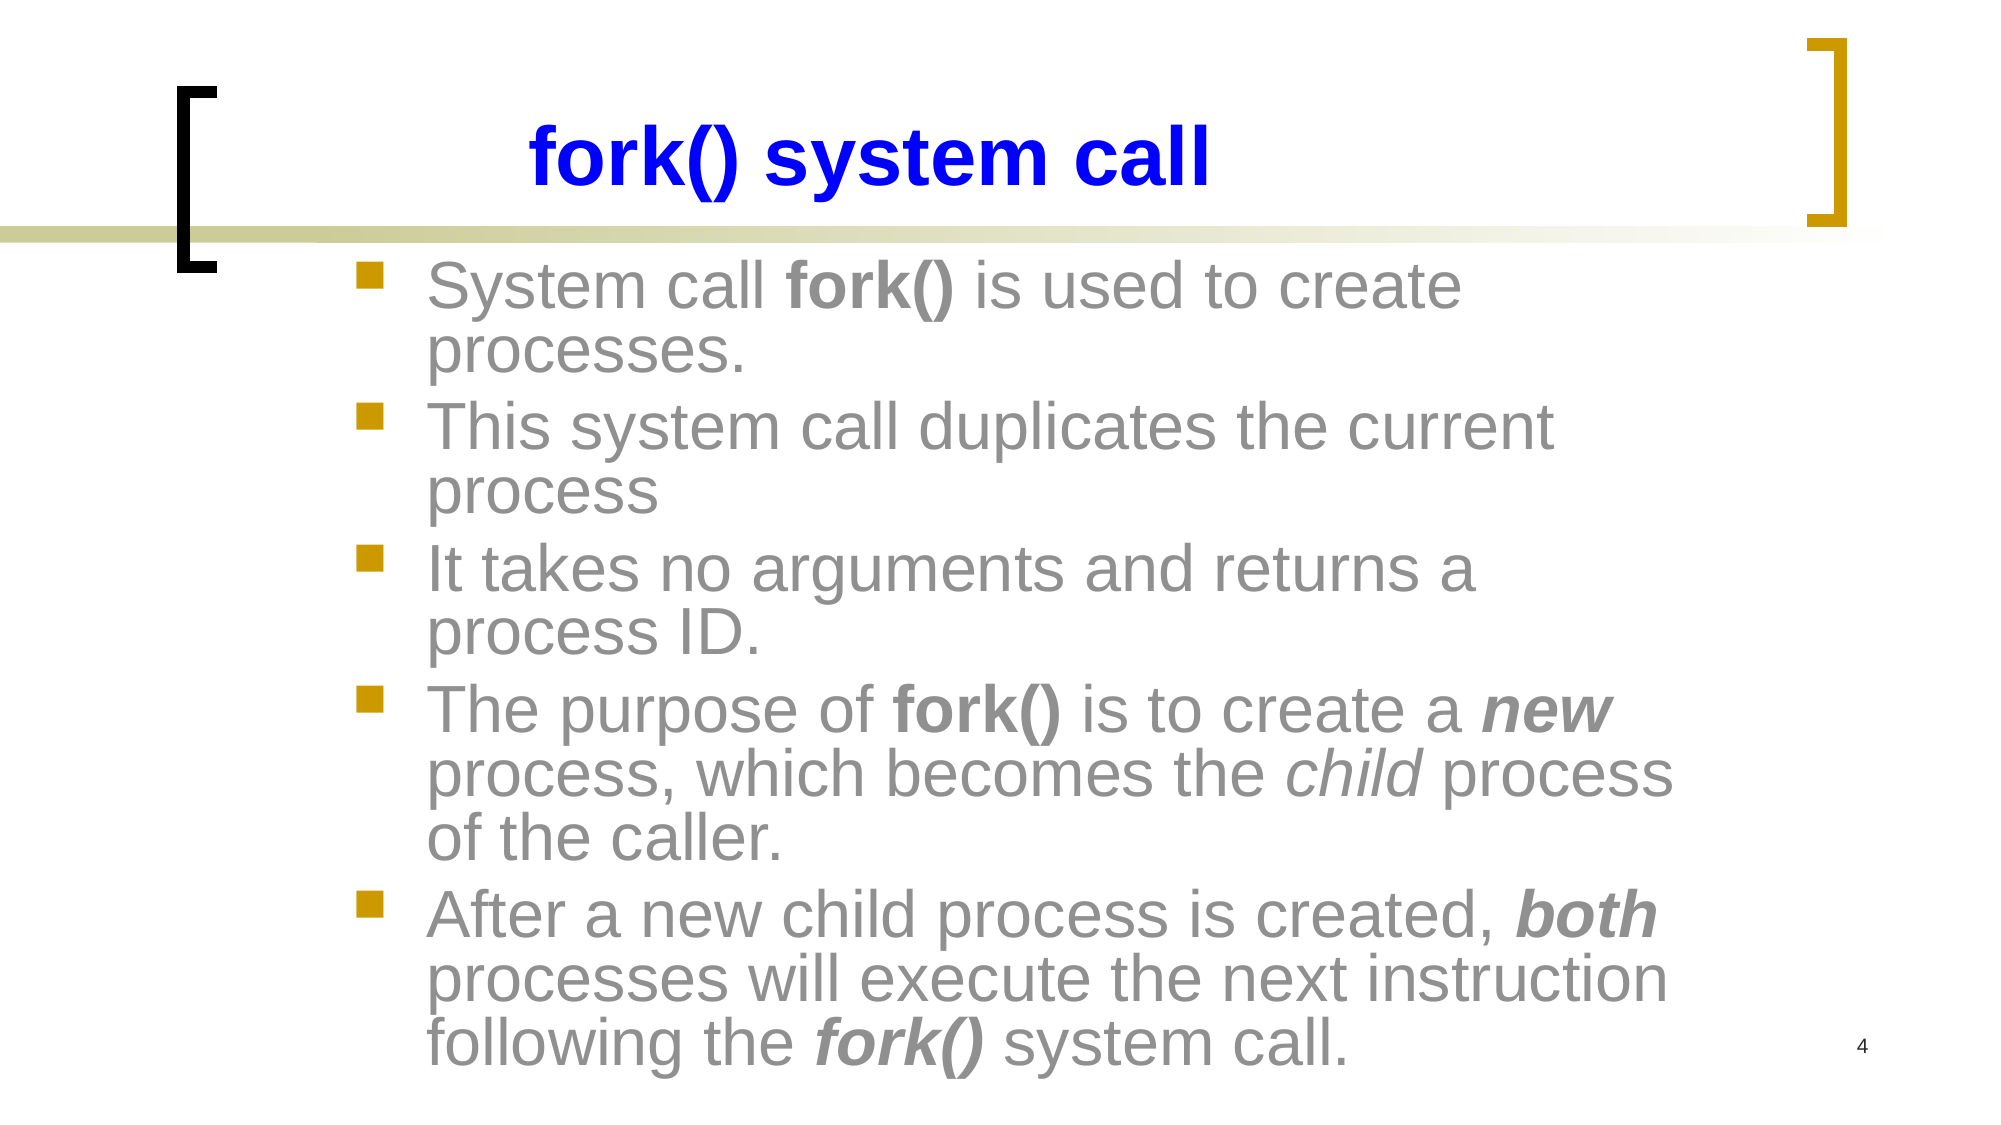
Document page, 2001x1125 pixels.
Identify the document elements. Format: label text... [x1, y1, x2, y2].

title fork() system call [513, 99, 1288, 211]
slide_number 4 [1466, 1024, 1884, 1101]
list System call fork() is used to create processes. This system call duplicates the current process It takes no arguments and returns a process ID. The purpose of fork() is to create a new process, which becomes the child process of the caller. After a new child process is created, both processes will execute the next instruction following the fork() system call. [337, 249, 1738, 1118]
